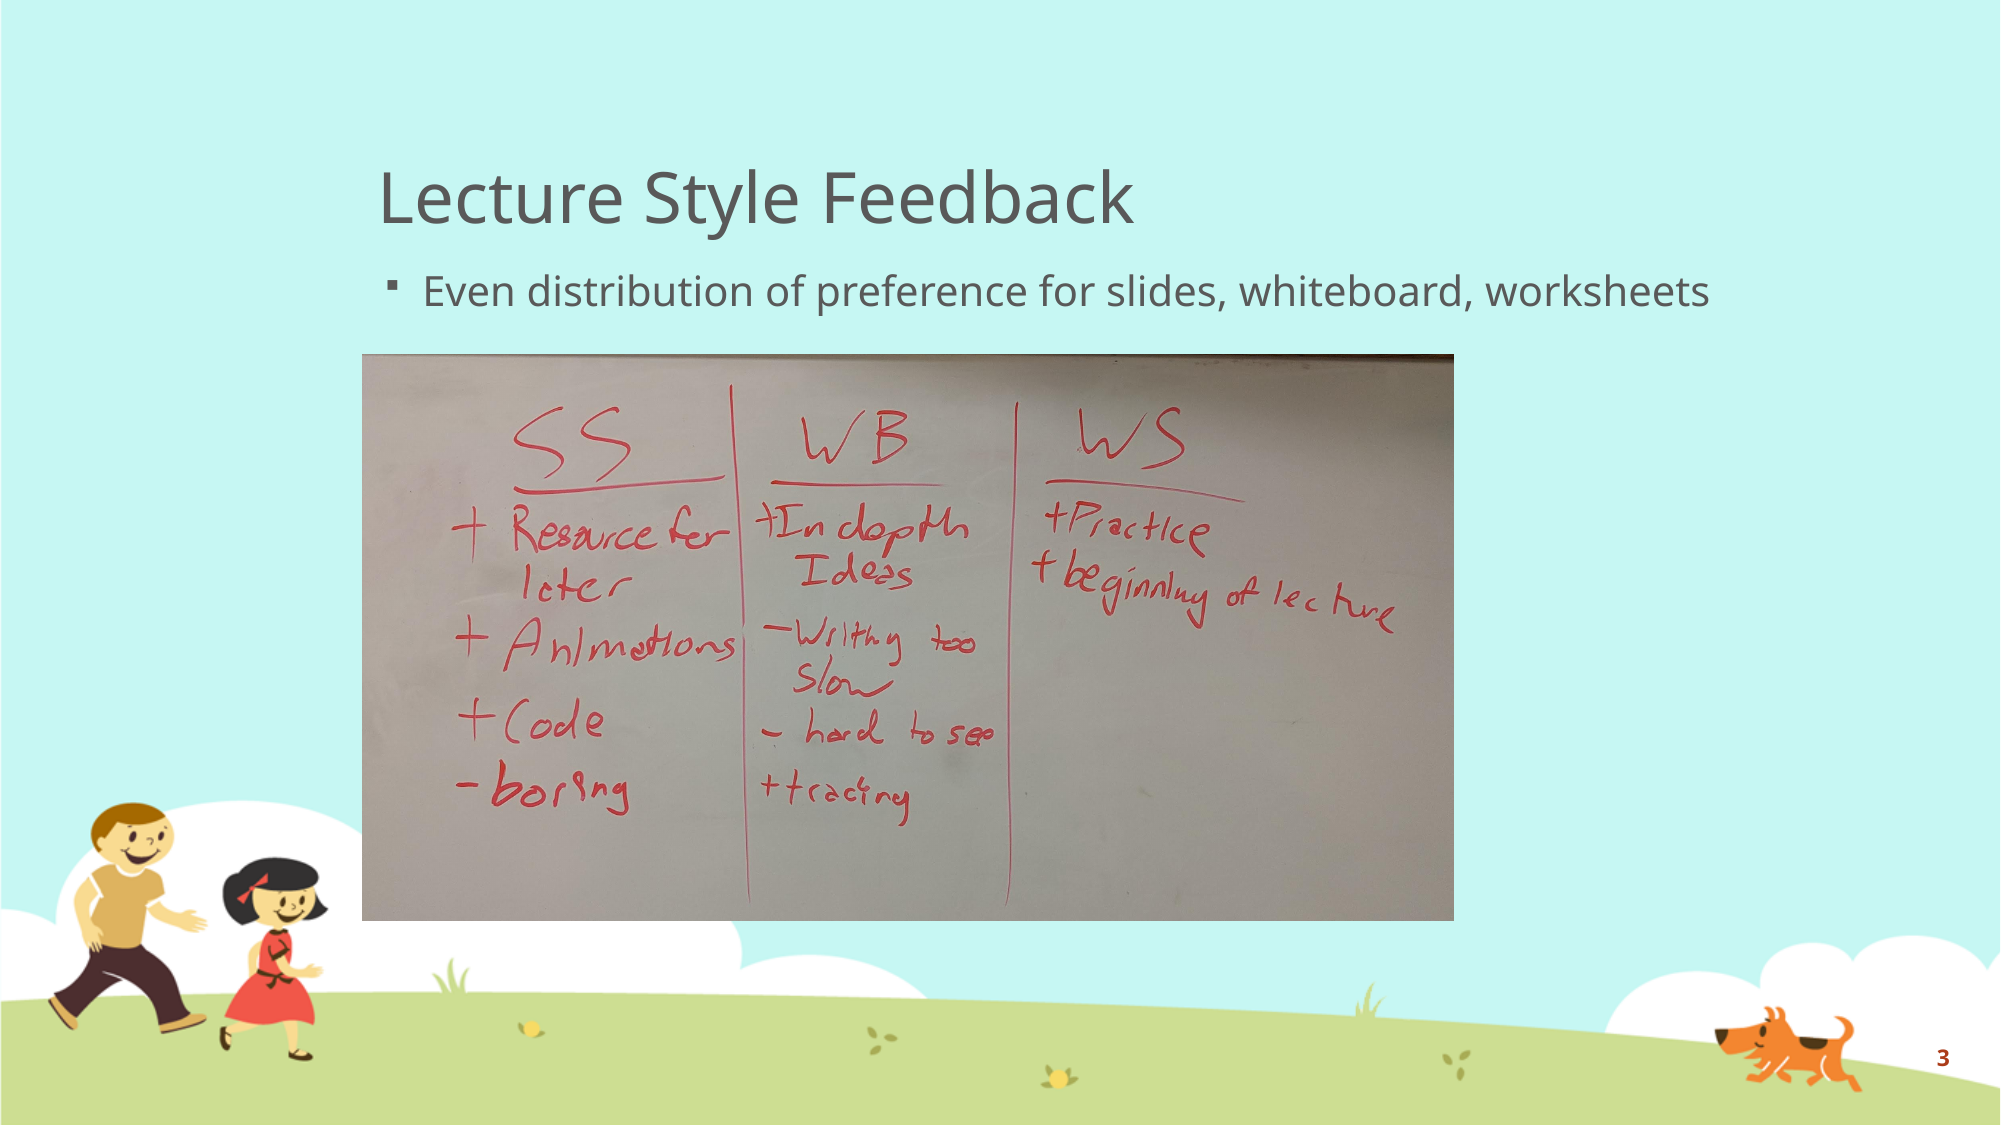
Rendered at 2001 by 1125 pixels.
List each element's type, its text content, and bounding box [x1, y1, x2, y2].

picture [0, 0, 2001, 1125]
list Even distribution of preference for slides, whiteboard, worksheets [362, 262, 1900, 938]
title Lecture Style Feedback [362, 50, 1900, 247]
slide_number 3 [1899, 1030, 1988, 1088]
